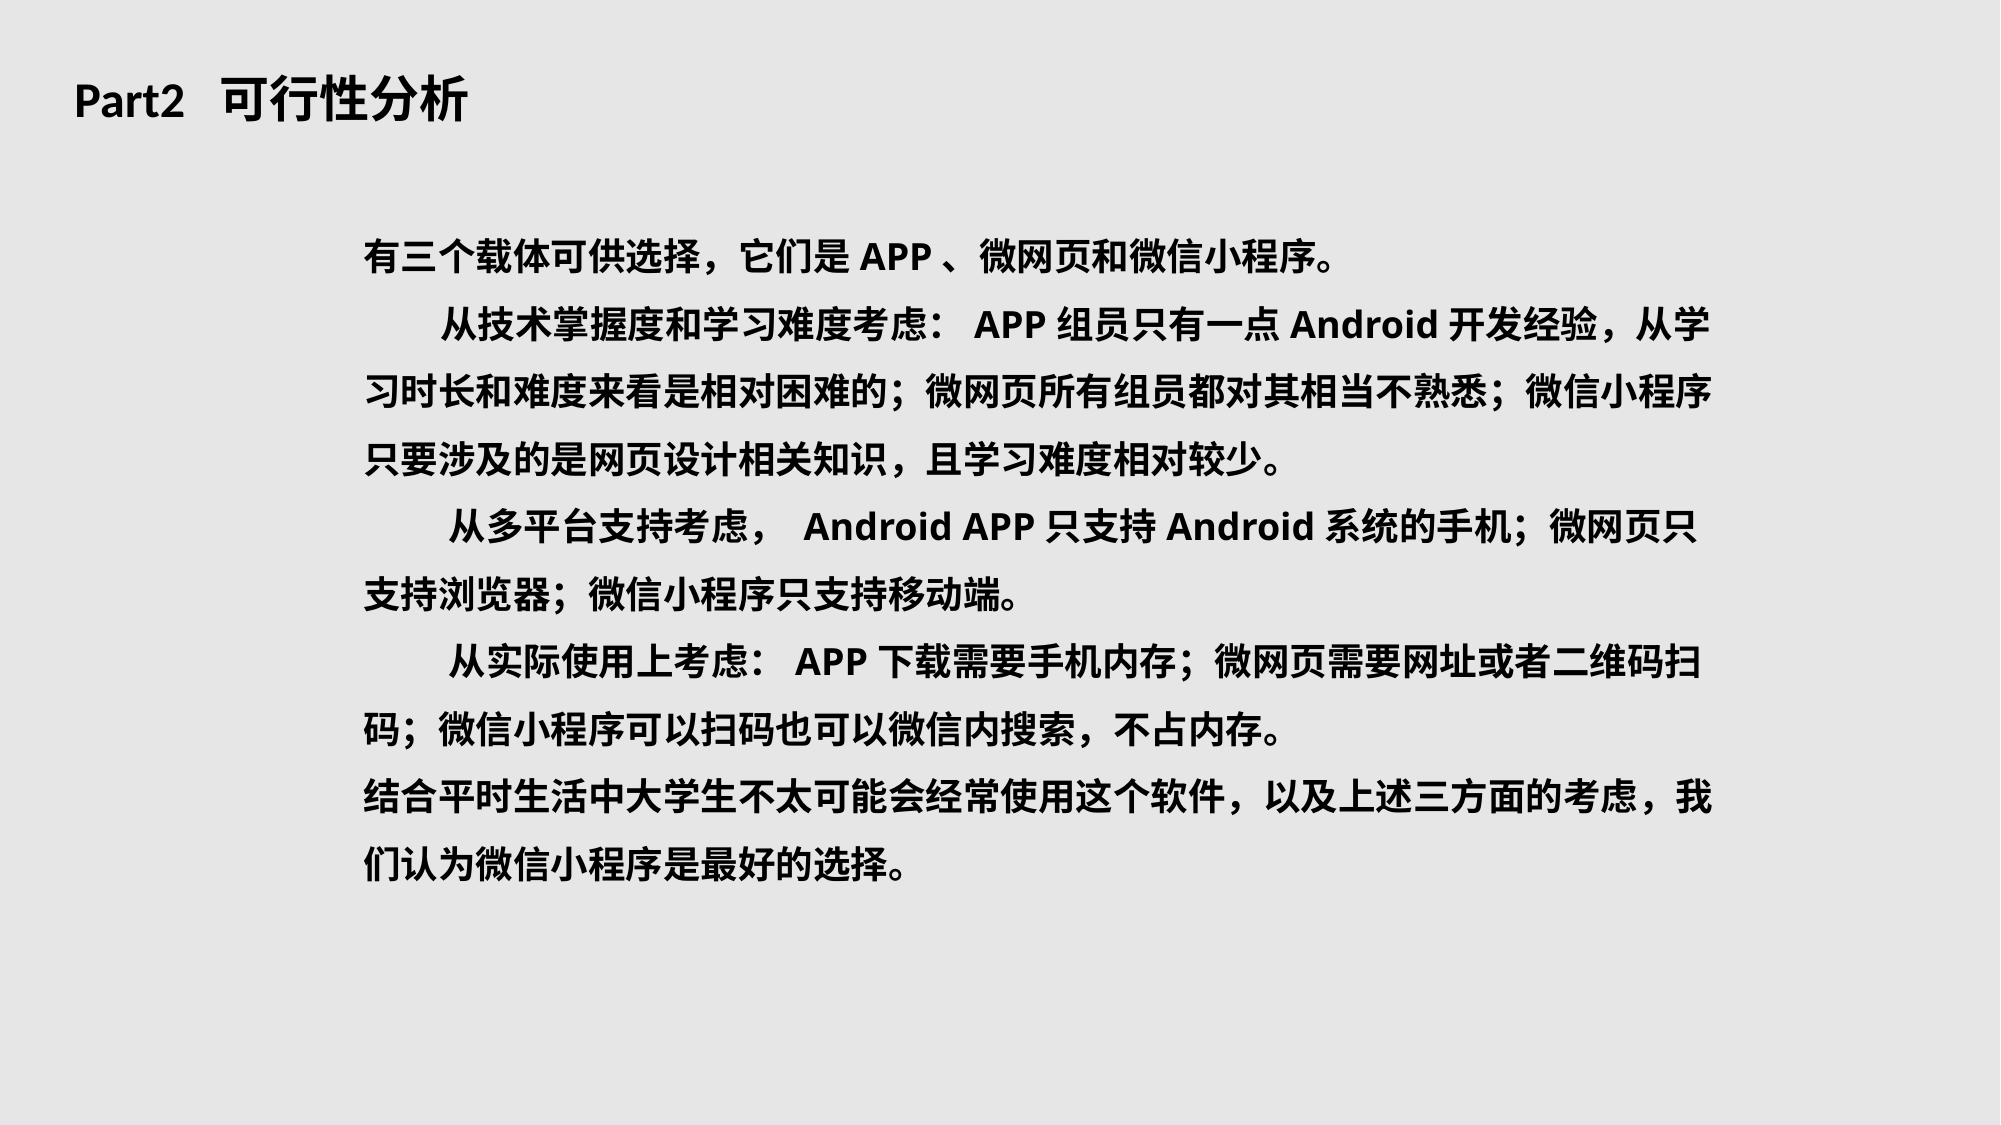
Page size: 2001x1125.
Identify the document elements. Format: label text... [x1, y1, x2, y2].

text_box Part2 可行性分析 [59, 59, 529, 135]
text_box 有三个载体可供选择，它们是APP、微网页和微信小程序。 从技术掌握度和学习难度考虑：APP组员只有一点Android开发经验，从学习时长和难度来看是相对困难的；微网页所有组员都对其相当不熟悉；微信小程序只要涉及的是网页设计相关知识，且学习难度相对较少。 从多平台支持考虑， Android APP只支持Android系统的手机；微网页只支持浏览器；微信小程序只支持移动端。 从实际使用上考虑：APP下载需要手机内存；微网页需要网址或者二维码扫码；微信小程序可以扫码也可以微信内搜索，不占内存。 结合平时生活中大学生不太可能会经常使用这个软件，以及上述三方面的考虑，我们认为微信小程序是最好的选择。 [348, 203, 1737, 893]
